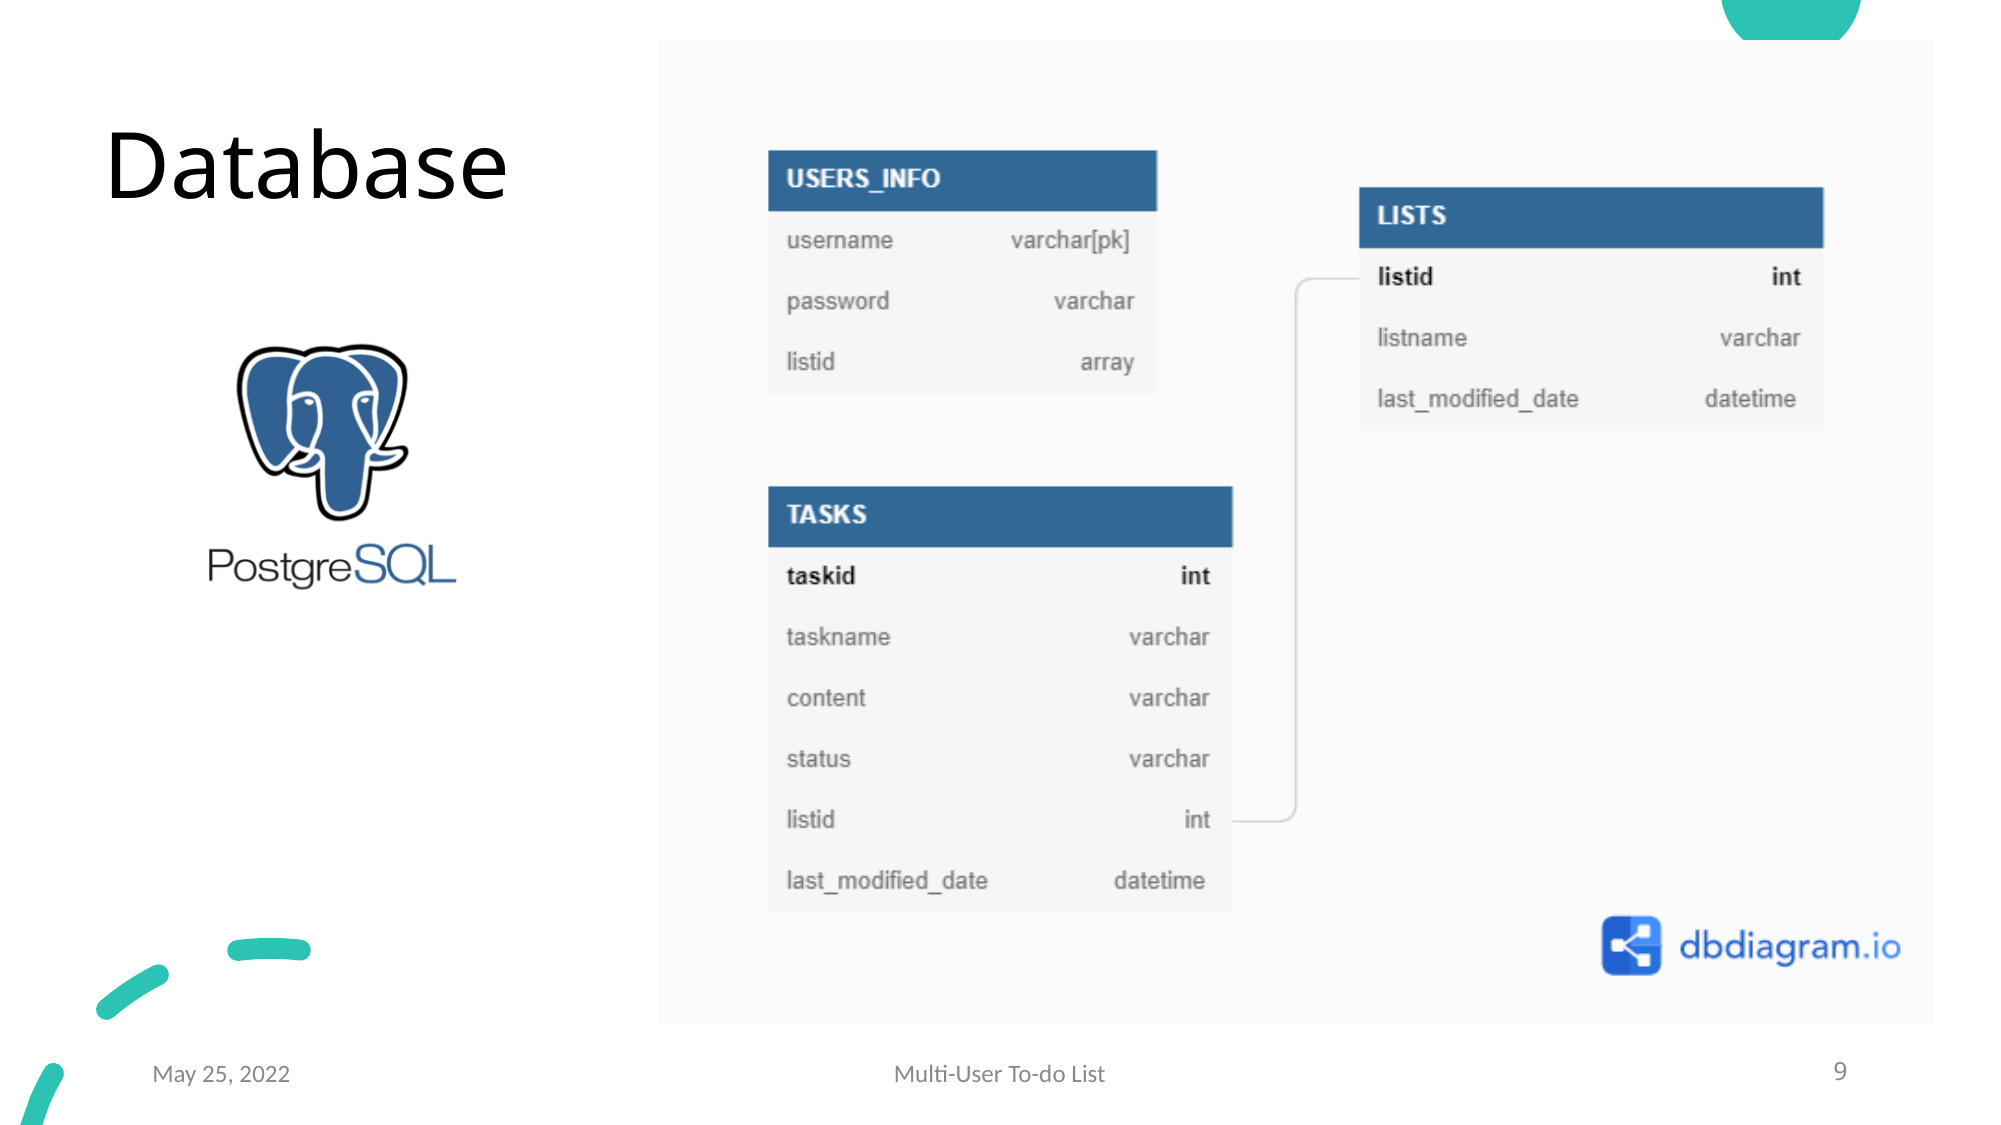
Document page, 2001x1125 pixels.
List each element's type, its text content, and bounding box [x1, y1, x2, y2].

footer Multi-User To-do List [662, 1042, 1338, 1103]
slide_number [137, 1042, 588, 1103]
picture [24, 302, 634, 622]
title Database [88, 59, 653, 278]
picture [658, 40, 1934, 1025]
slide_number ‹#› [1412, 1042, 1863, 1103]
